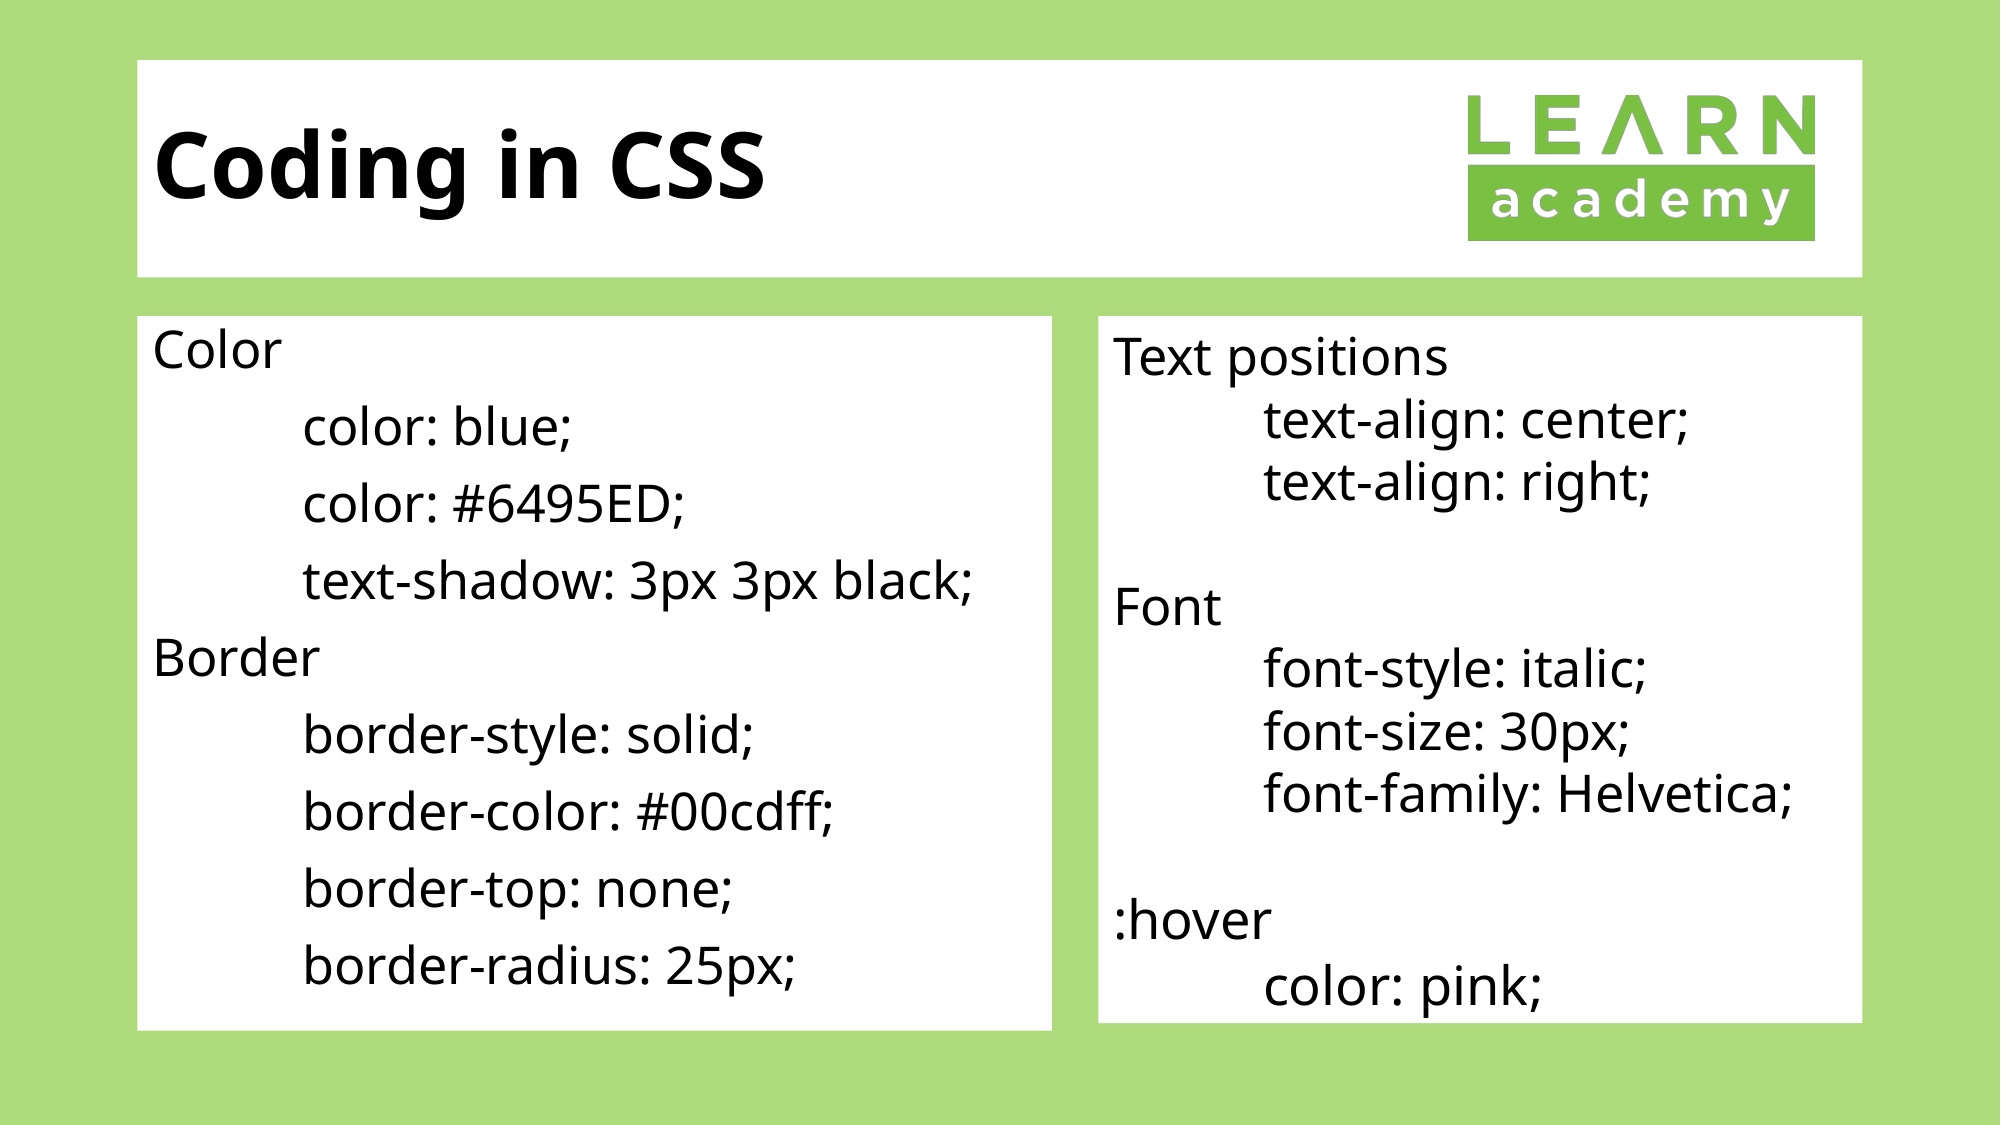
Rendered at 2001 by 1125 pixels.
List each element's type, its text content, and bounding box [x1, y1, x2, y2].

list Color color: blue; color: #6495ED; text-shadow: 3px 3px black; Border border-style: solid; border-color: #00cdff; border-top: none; border-radius: 25px; [137, 316, 1052, 1031]
picture [1466, 94, 1817, 243]
text_box Text positions text-align: center; text-align: right; Font font-style: italic; font-size: 30px; font-family: Helvetica; :hover color: pink; [1098, 316, 1863, 1024]
title Coding in CSS [137, 59, 1863, 278]
